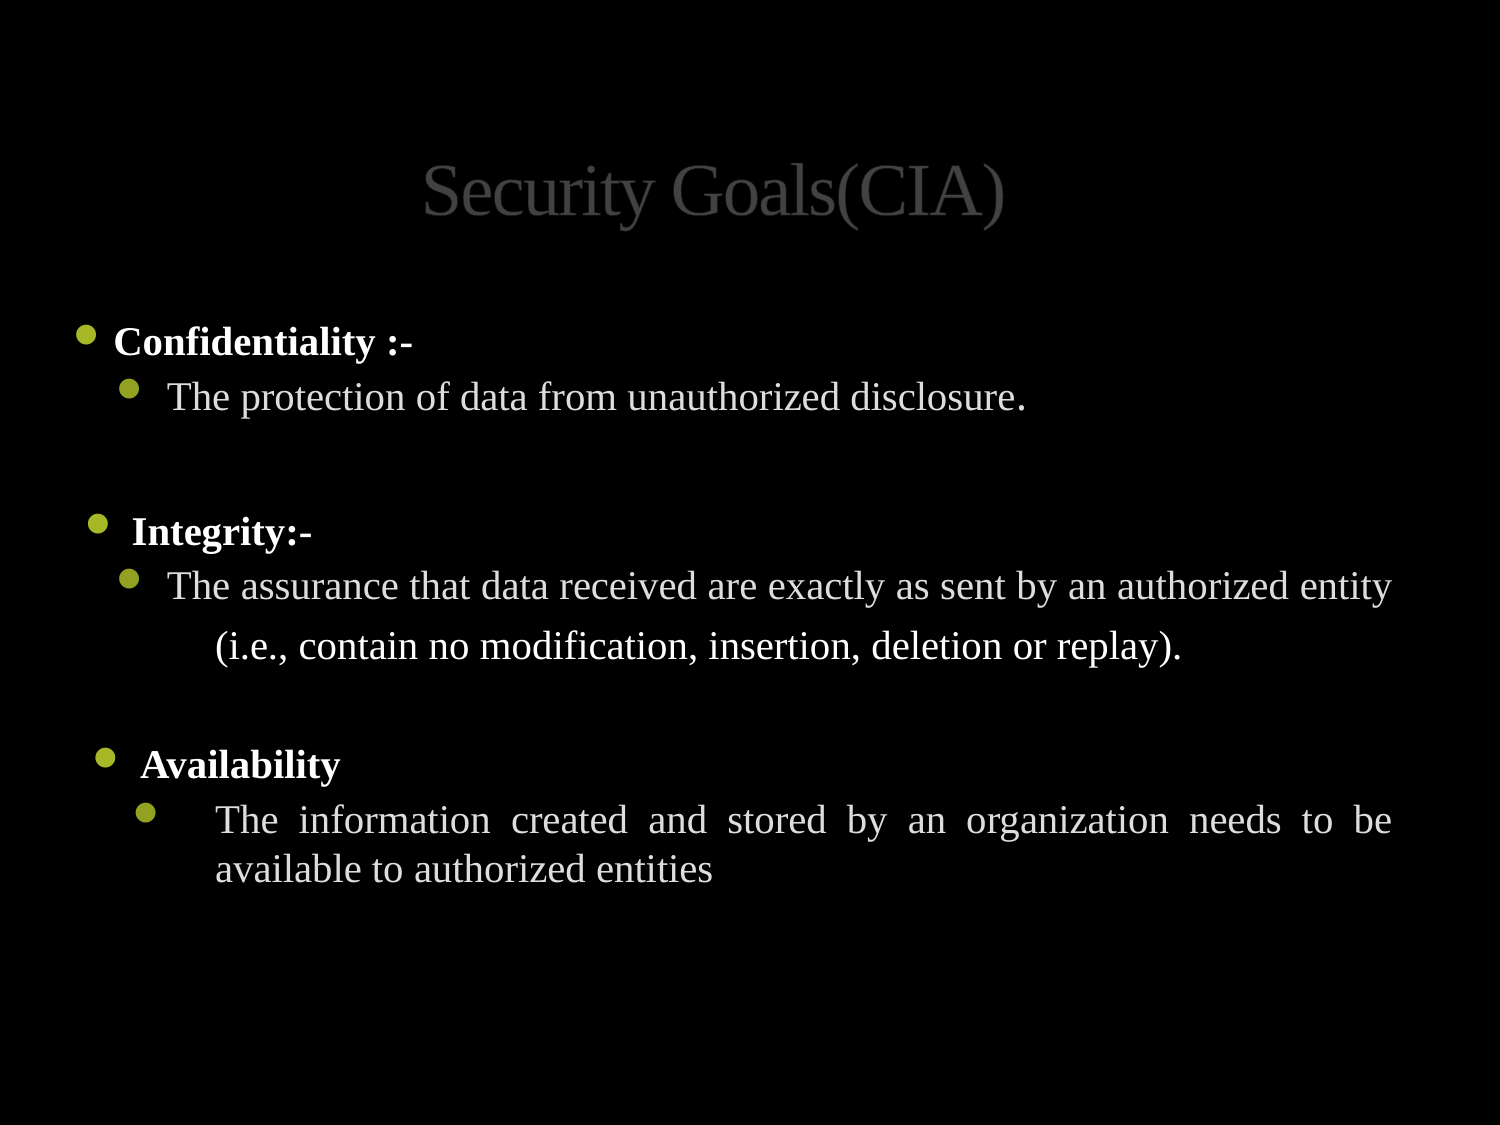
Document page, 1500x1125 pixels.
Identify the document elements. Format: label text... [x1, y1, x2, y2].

list Confidentiality :- The protection of data from unauthorized disclosure. Integrity:- The assurance that data received are exactly as sent by an authorized entity (i.e., contain no modification, insertion, deletion or replay). Availability The information created and stored by an organization needs to be available to authorized entities [58, 205, 1409, 948]
title Security Goals(CIA) [38, 49, 1389, 238]
